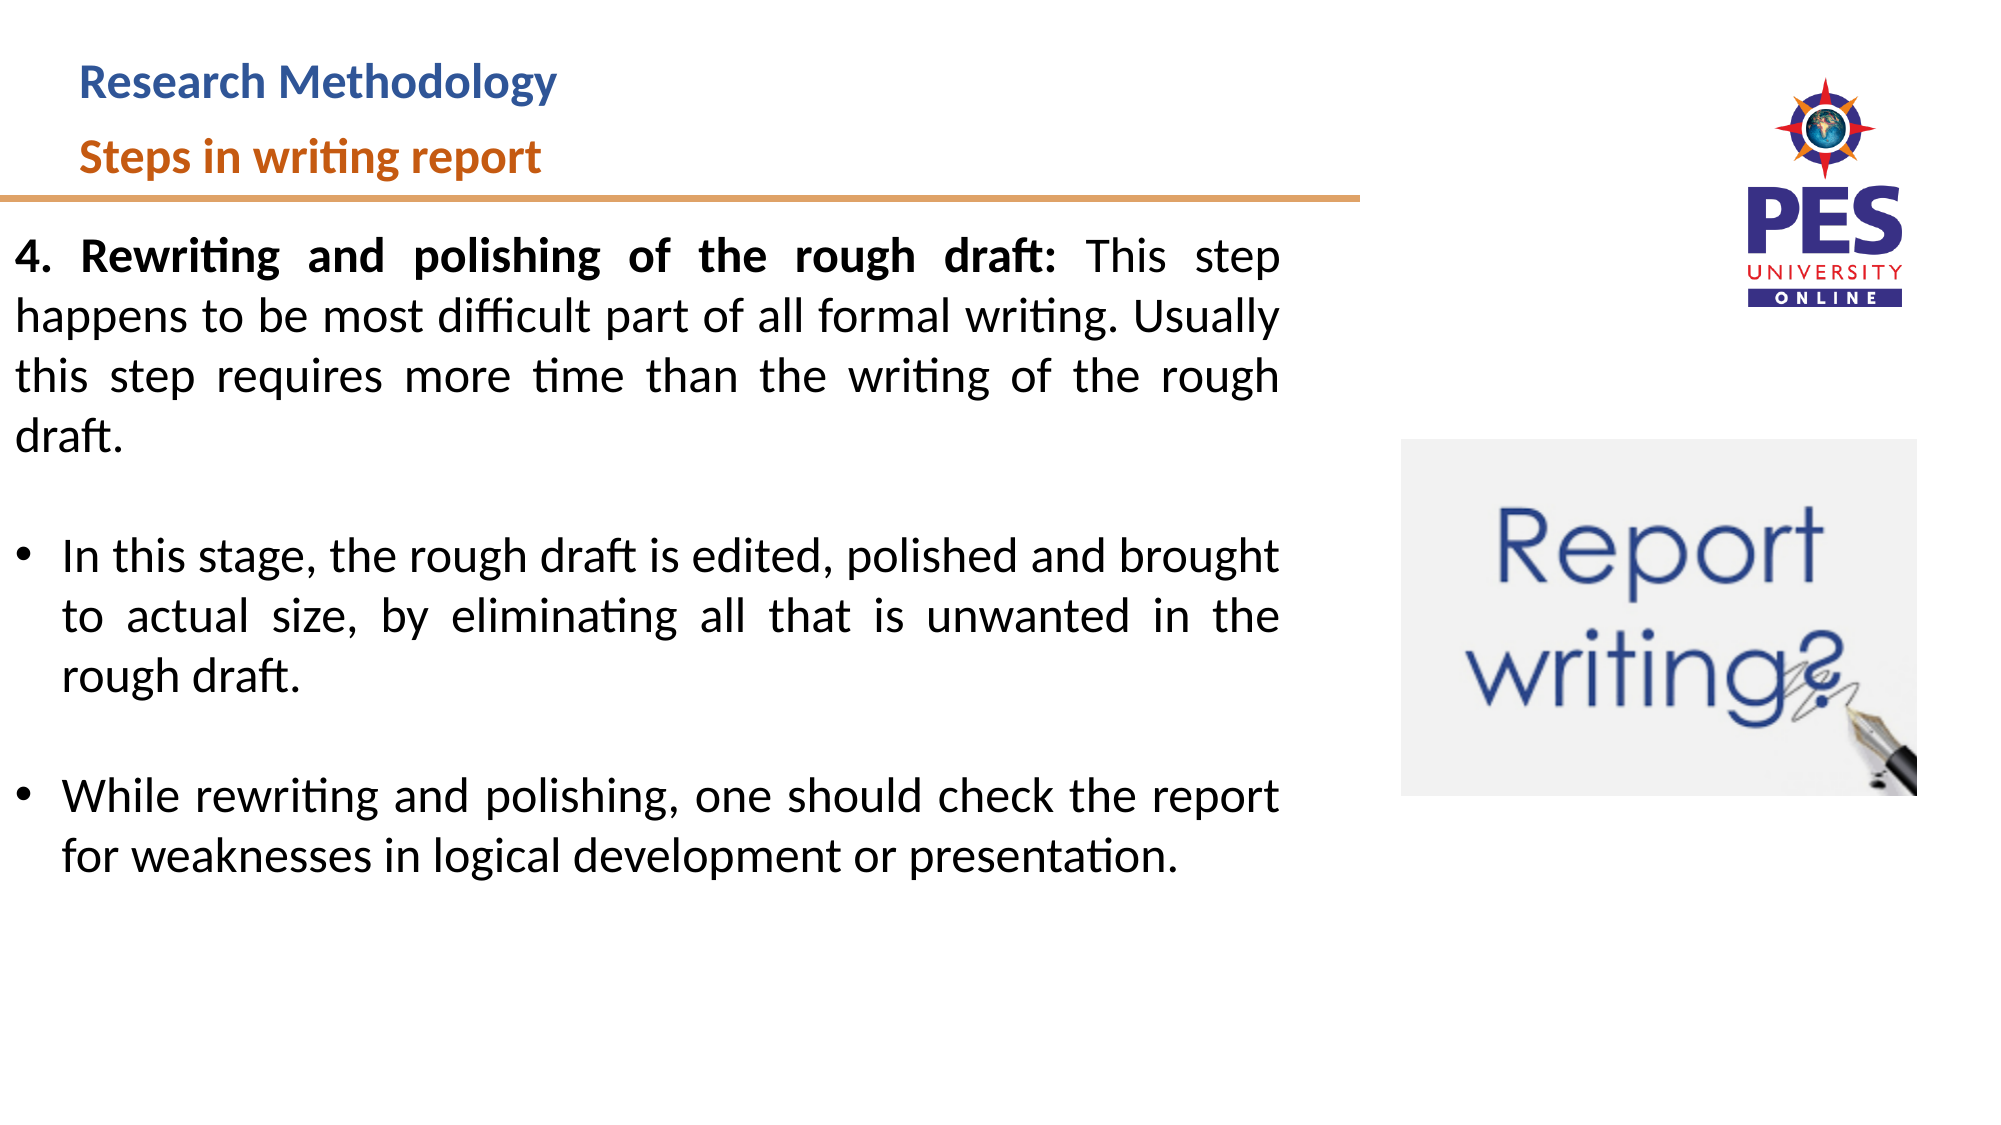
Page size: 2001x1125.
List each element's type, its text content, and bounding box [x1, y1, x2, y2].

picture [1748, 76, 1902, 307]
text_box Research Methodology [64, 41, 1295, 117]
picture [1401, 439, 1917, 796]
text_box Steps in writing report [64, 116, 1377, 191]
text_box 4. Rewriting and polishing of the rough draft: This step happens to be most difficult part of all formal writing. Usually this step requires more time than the writing of the rough draft. In this stage, the rough draft is edited, polished and brought to actual size, by eliminating all that is unwanted in the rough draft. While rewriting and polishing, one should check the report for weaknesses in logical development or presentation. [0, 215, 1296, 1011]
